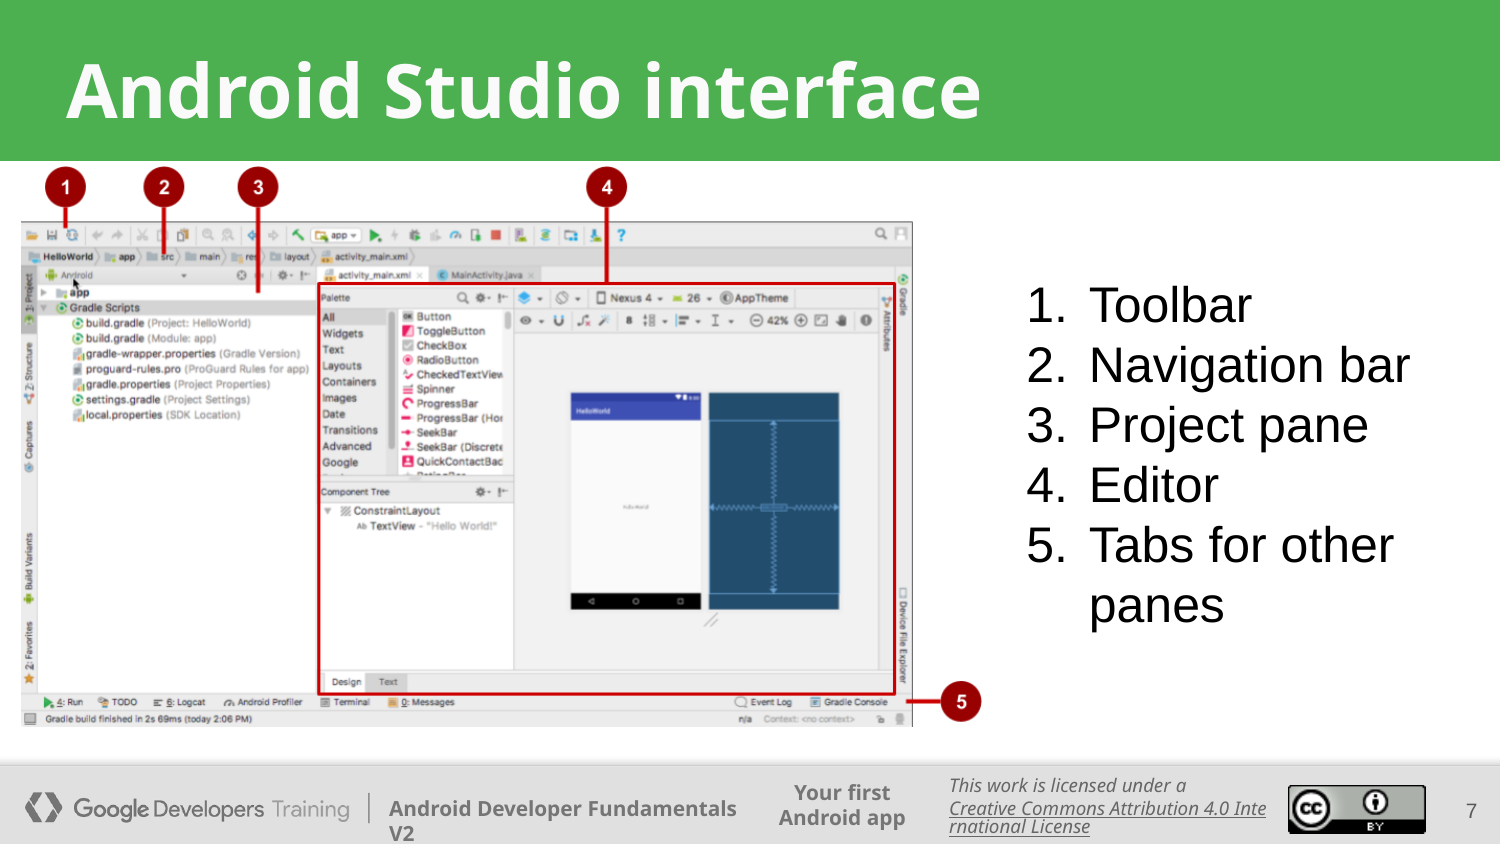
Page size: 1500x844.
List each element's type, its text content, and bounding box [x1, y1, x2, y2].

slide_number ‹#› [1402, 777, 1493, 842]
title Android Studio interface [51, 28, 1449, 122]
text_box Toolbar Navigation bar Project pane Editor Tabs for other panes [998, 257, 1468, 676]
picture [0, 161, 1500, 844]
